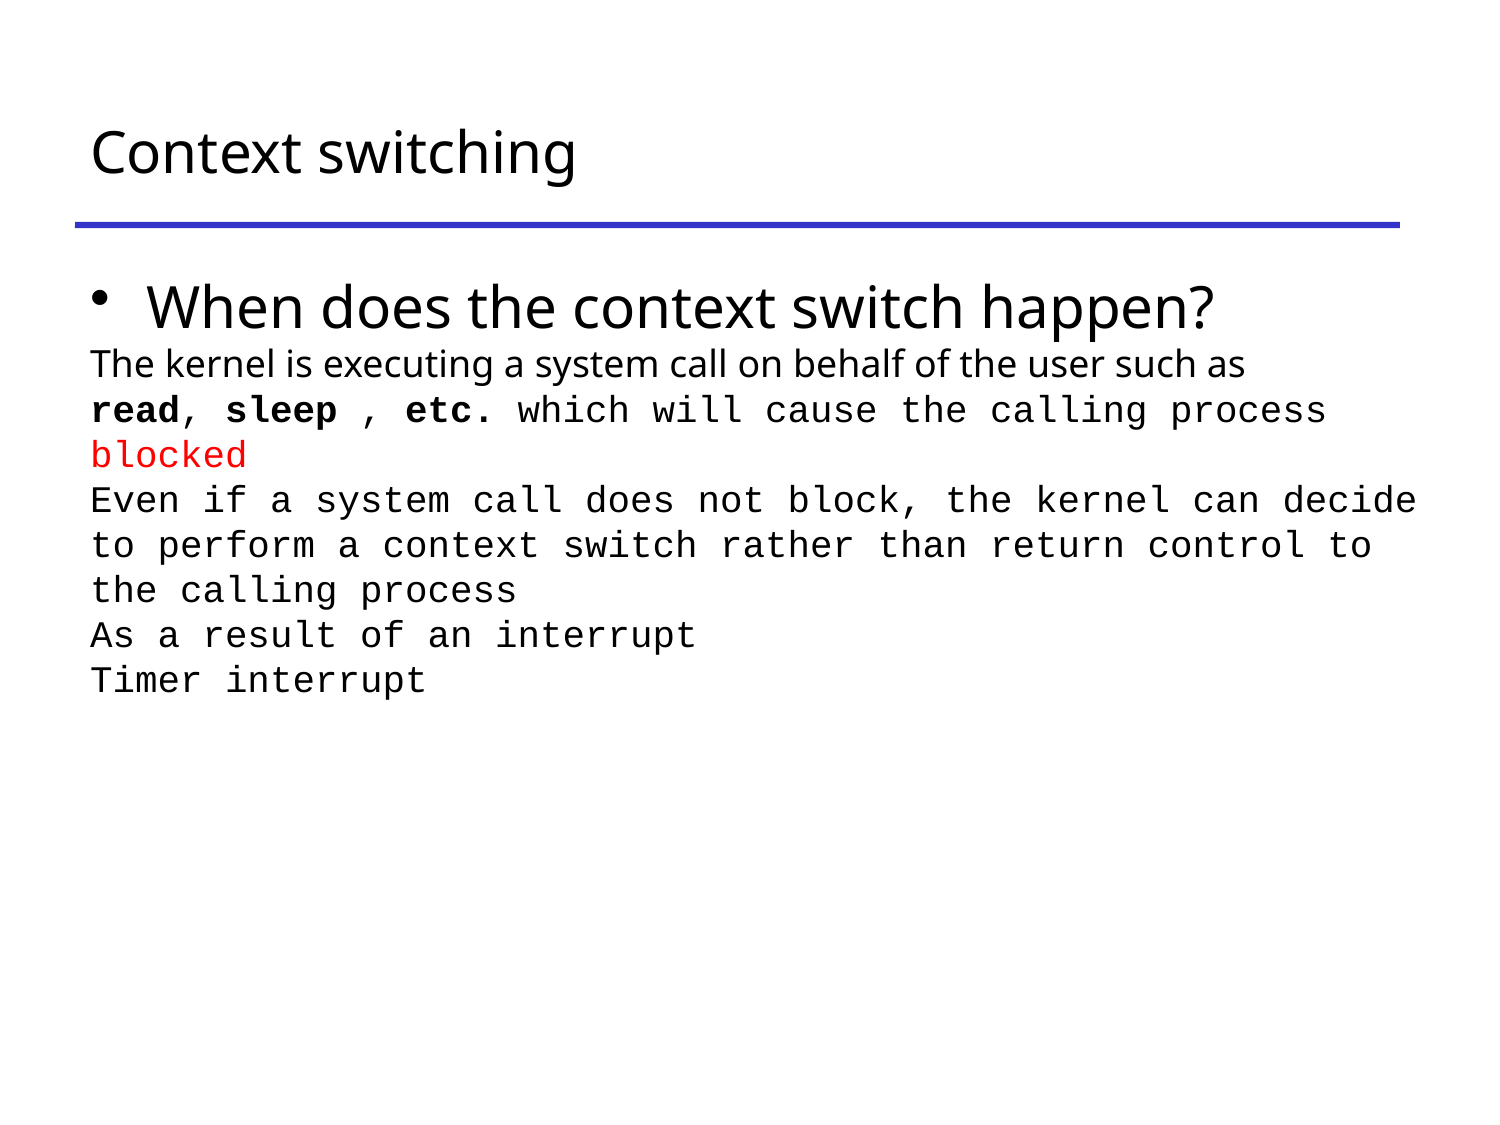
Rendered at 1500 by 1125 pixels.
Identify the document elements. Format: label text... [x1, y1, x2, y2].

list When does the context switch happen? The kernel is executing a system call on behalf of the user such as read, sleep , etc. which will cause the calling process blocked Even if a system call does not block, the kernel can decide to perform a context switch rather than return control to the calling process As a result of an interrupt Timer interrupt [75, 262, 1438, 950]
title Context switching [75, 75, 1400, 225]
